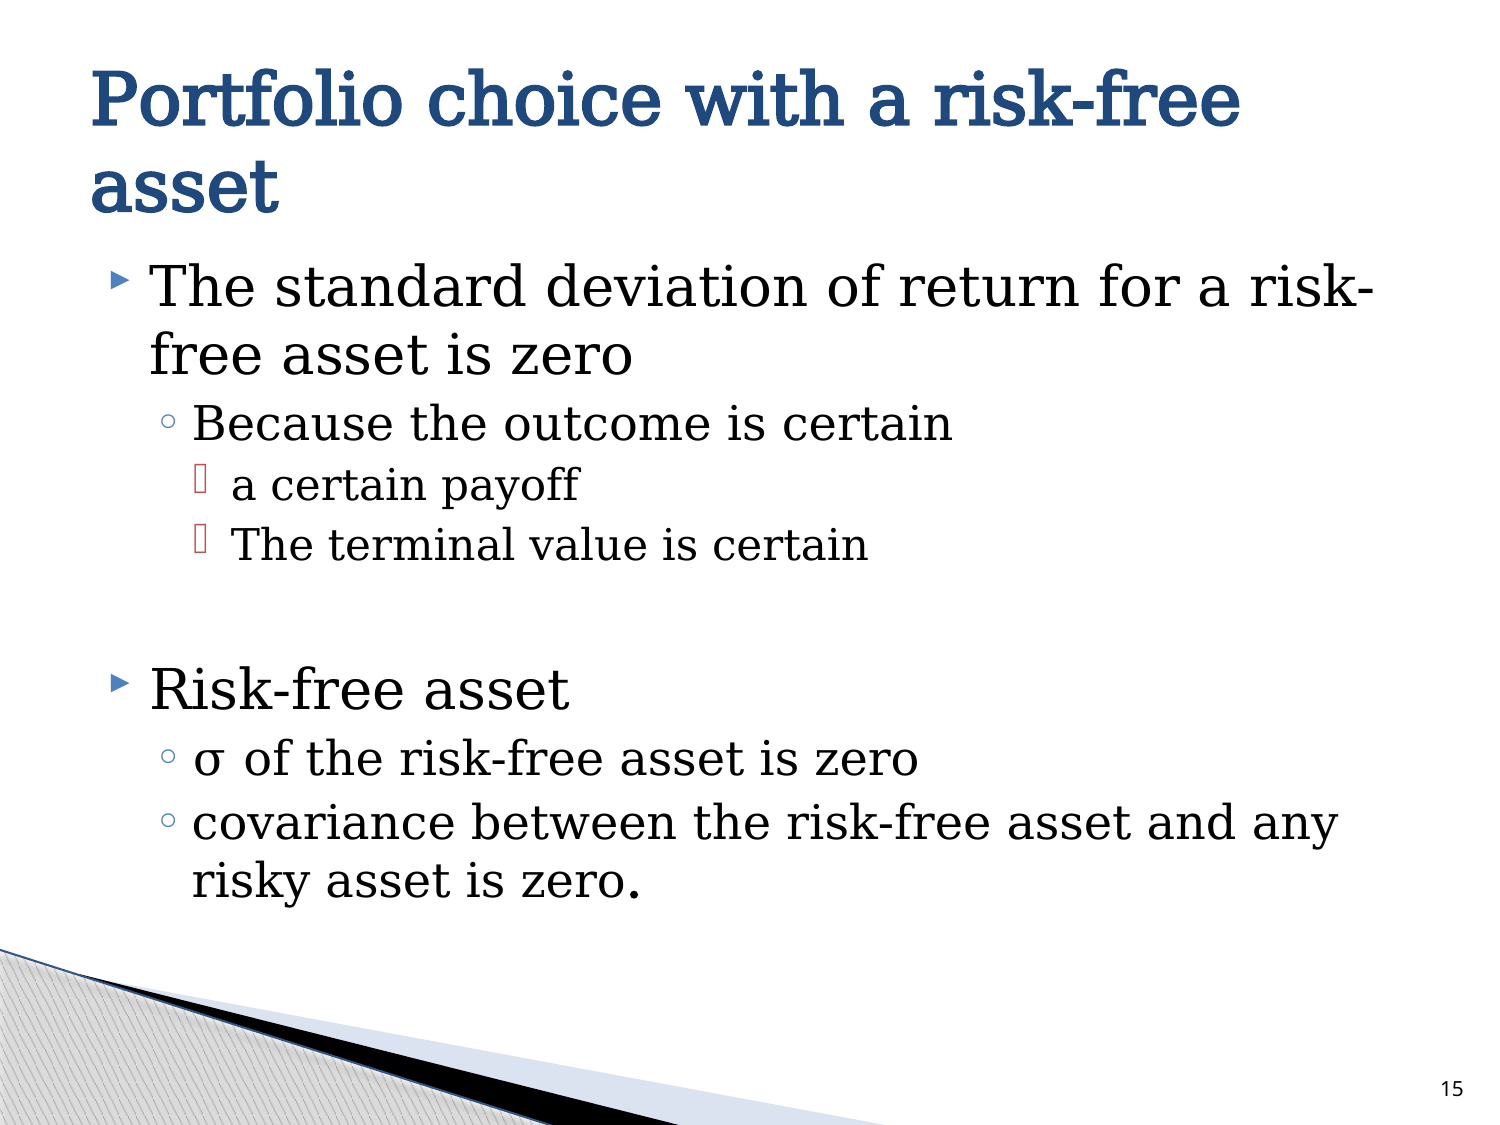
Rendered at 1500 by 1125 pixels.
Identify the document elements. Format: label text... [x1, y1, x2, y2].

list The standard deviation of return for a risk-free asset is zero Because the outcome is certain a certain payoff The terminal value is certain Risk-free asset σ of the risk-free asset is zero covariance between the risk-free asset and any risky asset is zero. [75, 243, 1425, 986]
title Portfolio choice with a risk-free asset [75, 45, 1425, 233]
slide_number 15 [1418, 1051, 1479, 1112]
